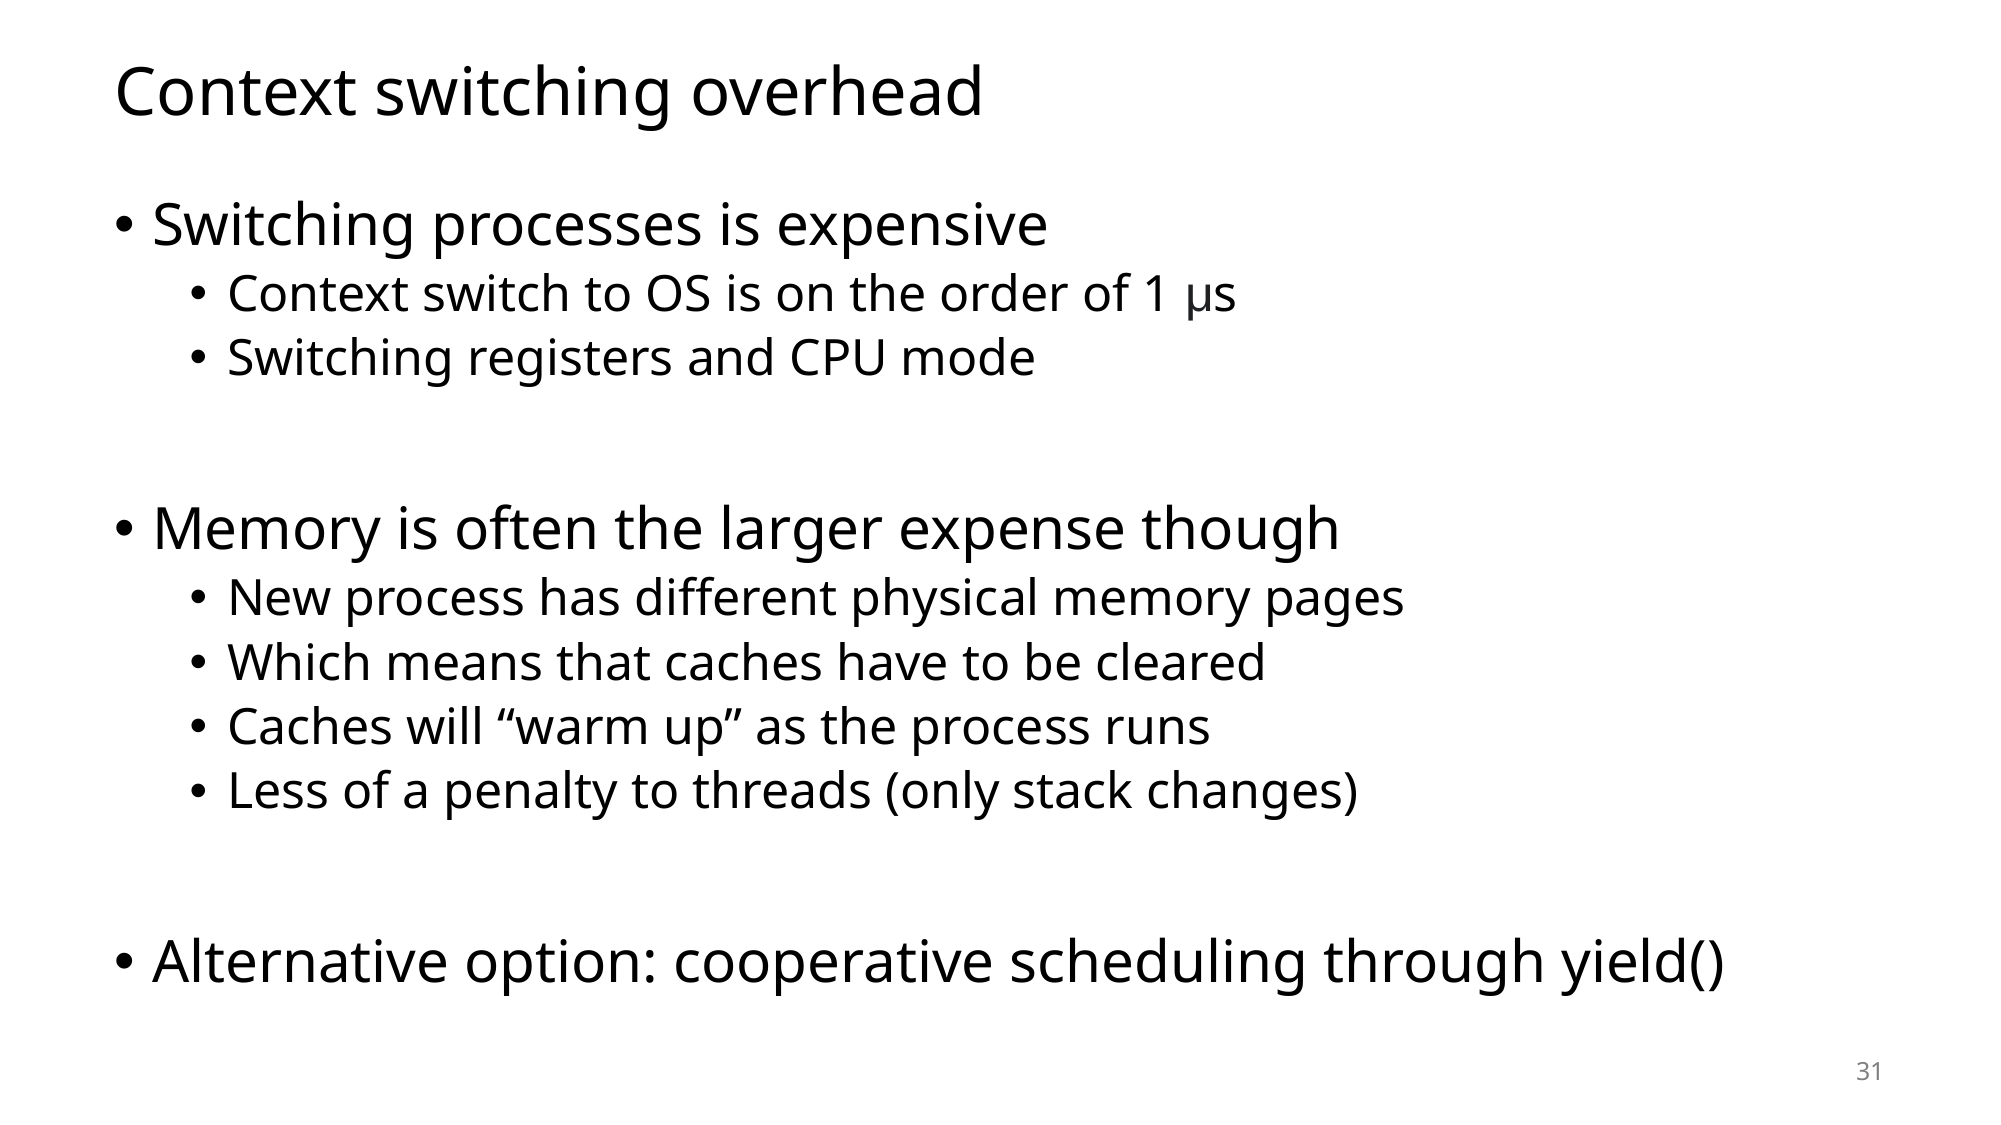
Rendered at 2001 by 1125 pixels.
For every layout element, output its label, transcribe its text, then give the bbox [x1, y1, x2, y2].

slide_number 31 [1749, 1042, 1900, 1103]
list Switching processes is expensive Context switch to OS is on the order of 1 μs Switching registers and CPU mode Memory is often the larger expense though New process has different physical memory pages Which means that caches have to be cleared Caches will “warm up” as the process runs Less of a penalty to threads (only stack changes) Alternative option: cooperative scheduling through yield() [99, 187, 1900, 1013]
title Context switching overhead [99, 37, 1900, 150]
